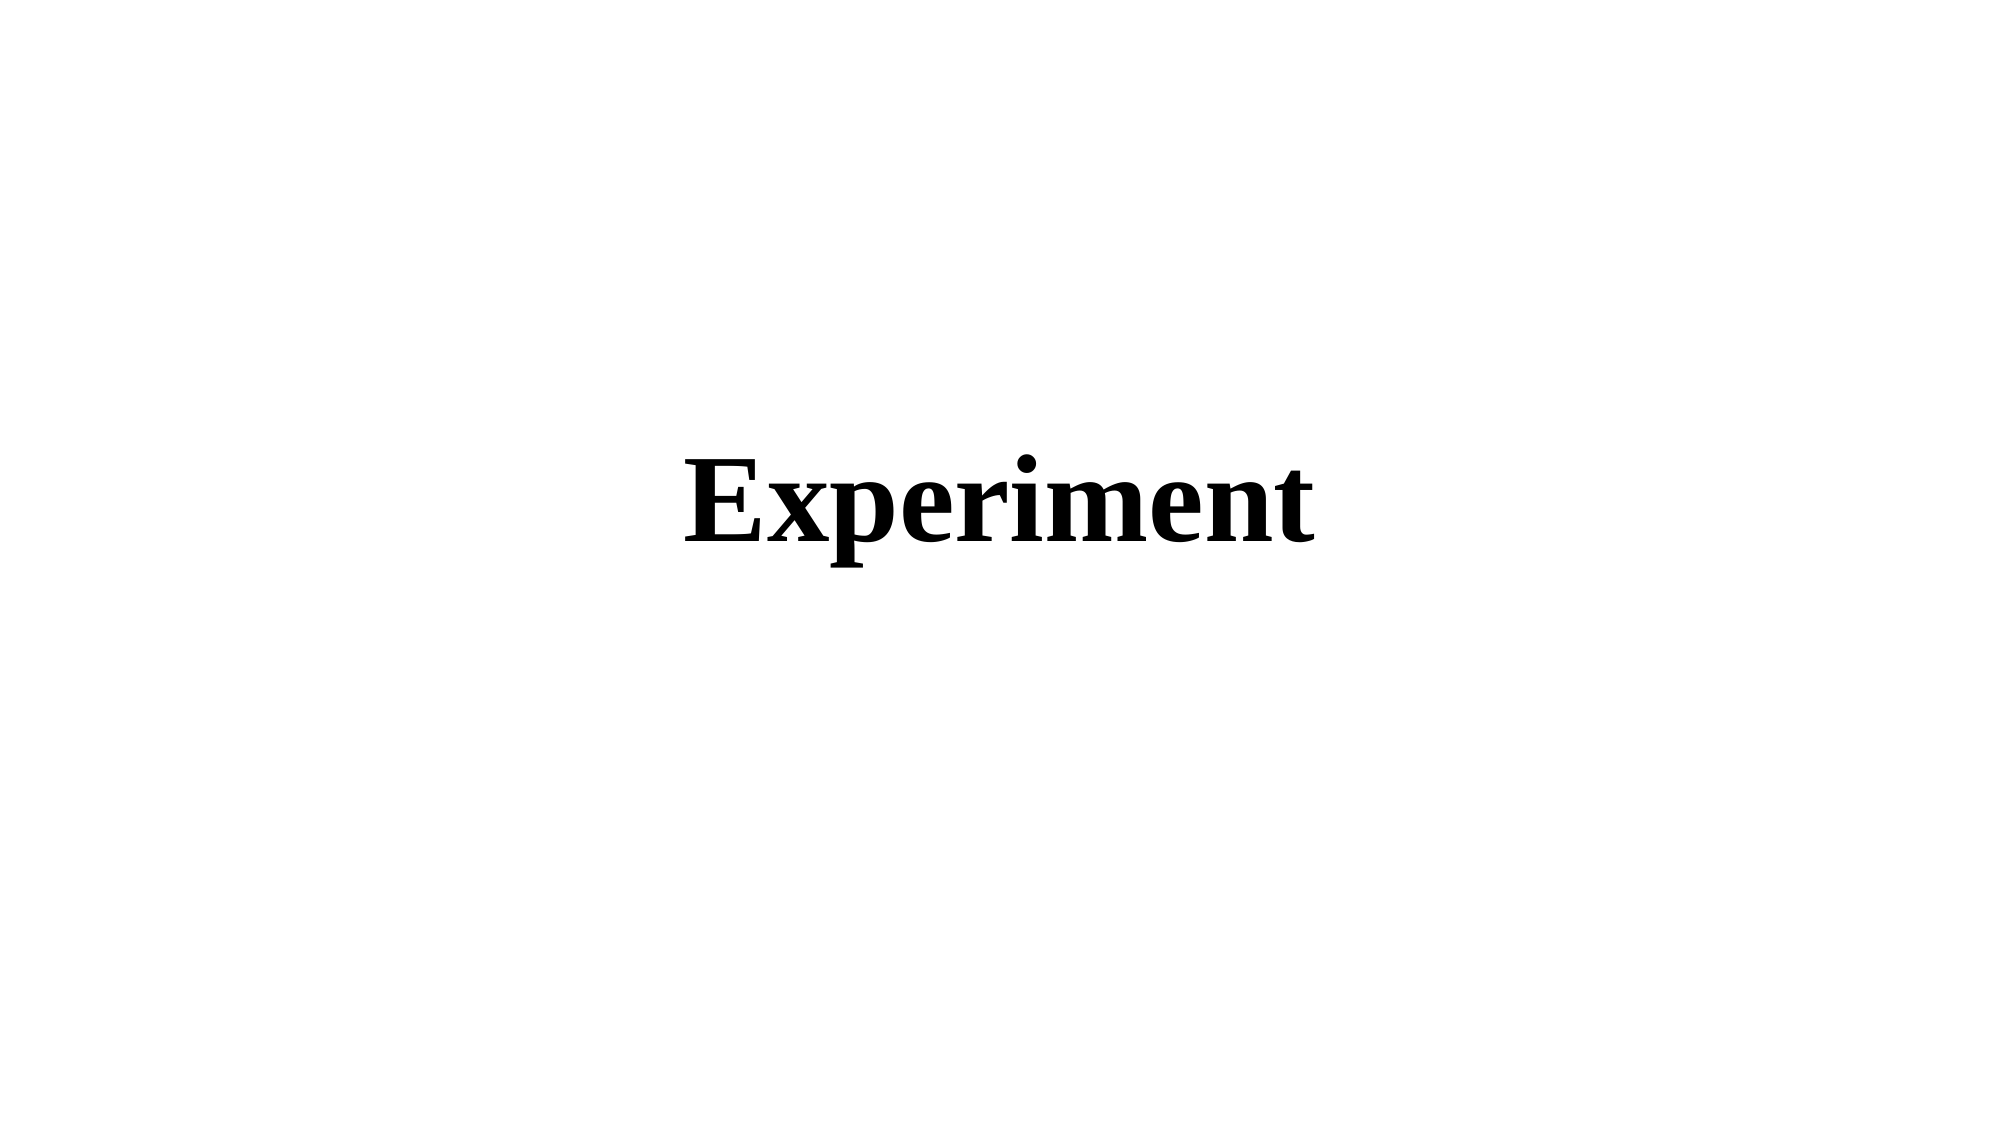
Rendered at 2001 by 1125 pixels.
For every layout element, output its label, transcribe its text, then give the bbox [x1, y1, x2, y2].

title Experiment [249, 184, 1750, 576]
